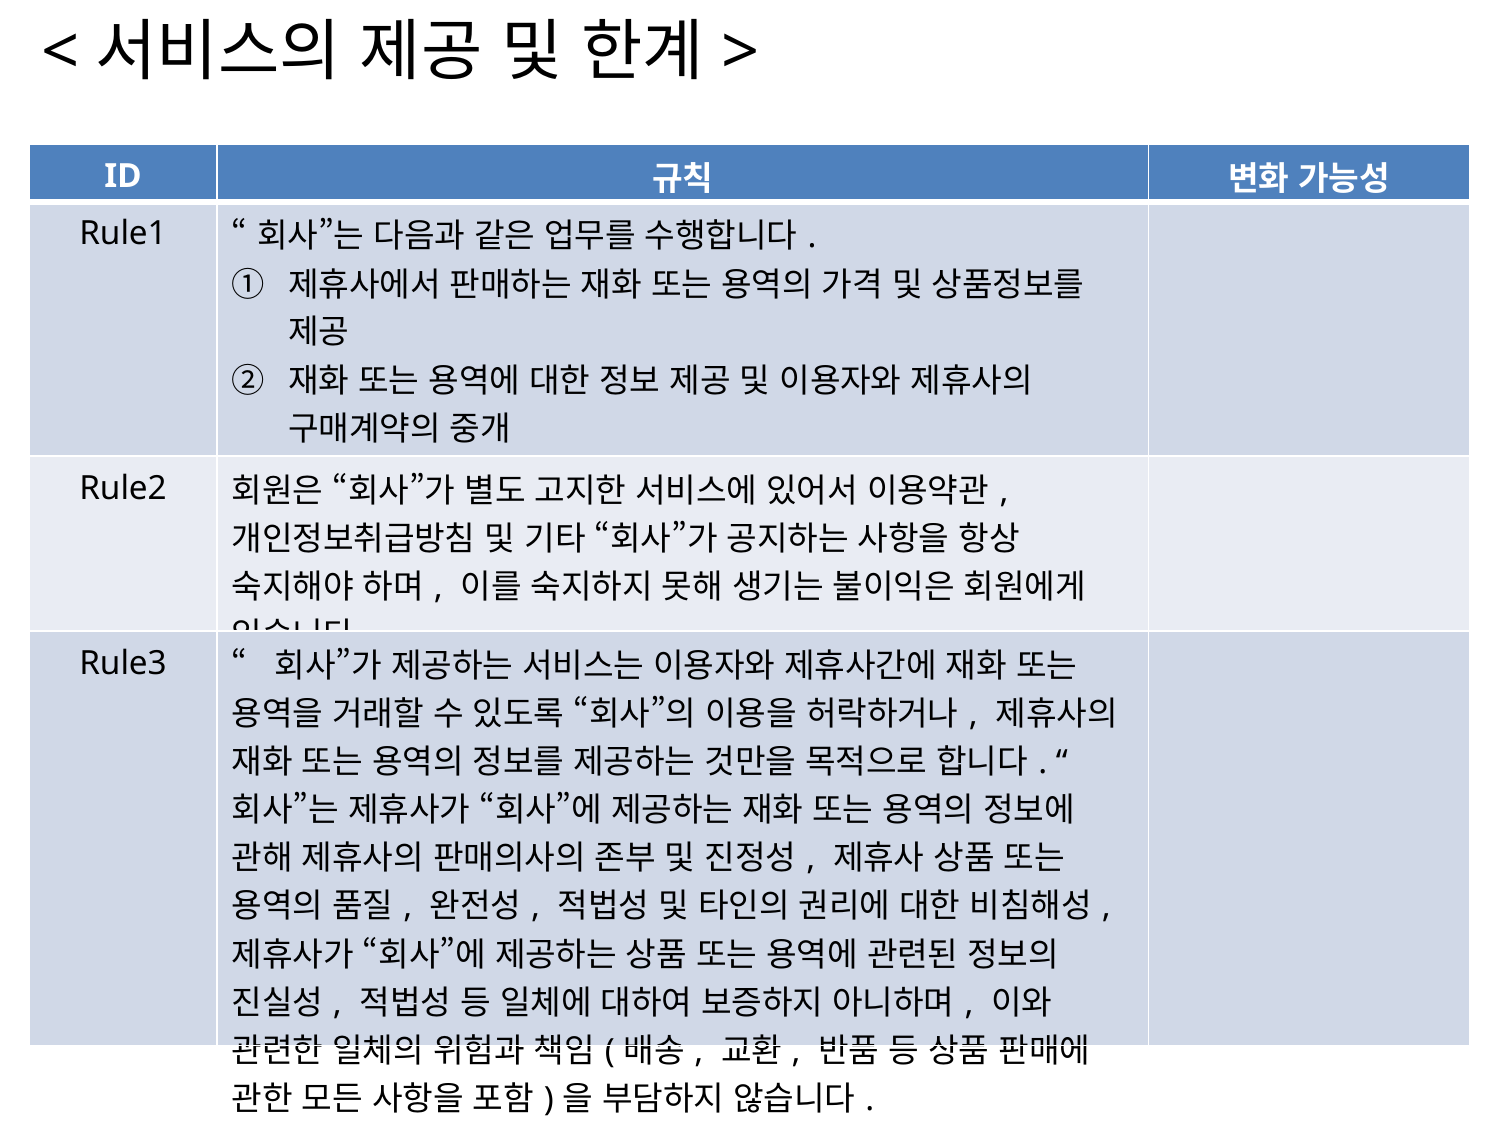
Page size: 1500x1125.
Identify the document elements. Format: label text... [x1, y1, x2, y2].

table_cell [1149, 205, 1469, 455]
table_cell [1149, 457, 1469, 630]
table_cell Rule1 [30, 205, 216, 455]
table_header 변화 가능성 [1149, 145, 1469, 199]
table_cell [1149, 632, 1469, 1045]
table_cell Rule3 [30, 632, 216, 1045]
table_cell Rule2 [30, 457, 216, 630]
table_header ID [30, 145, 216, 199]
table_cell 회원은 “회사”가 별도 고지한 서비스에 있어서 이용약관, 개인정보취급방침 및 기타 “회사”가 공지하는 사항을 항상 숙지해야 하며, 이를 숙지하지 못해 생기는 불이익은 회원에게 있습니다. [218, 457, 1148, 630]
table_cell “회사”는 다음과 같은 업무를 수행합니다. 제휴사에서 판매하는 재화 또는 용역의 가격 및 상품정보를 제공 재화 또는 용역에 대한 정보 제공 및 이용자와 제휴사의 구매계약의 중개 기타 본 조항에서 정한 업무에 부수한 업무 [218, 205, 1148, 455]
table_header 규칙 [218, 145, 1148, 199]
table_cell “회사”가 제공하는 서비스는 이용자와 제휴사간에 재화 또는 용역을 거래할 수 있도록 “회사”의 이용을 허락하거나, 제휴사의 재화 또는 용역의 정보를 제공하는 것만을 목적으로 합니다. “회사”는 제휴사가 “회사”에 제공하는 재화 또는 용역의 정보에 관해 제휴사의 판매의사의 존부 및 진정성, 제휴사 상품 또는 용역의 품질, 완전성, 적법성 및 타인의 권리에 대한 비침해성, 제휴사가 “회사”에 제공하는 상품 또는 용역에 관련된 정보의 진실성, 적법성 등 일체에 대하여 보증하지 아니하며, 이와 관련한 일체의 위험과 책임(배송, 교환, 반품 등 상품 판매에 관한 모든 사항을 포함)을 부담하지 않습니다. [218, 632, 1148, 1045]
text_box <서비스의 제공 및 한계> [26, 0, 775, 95]
